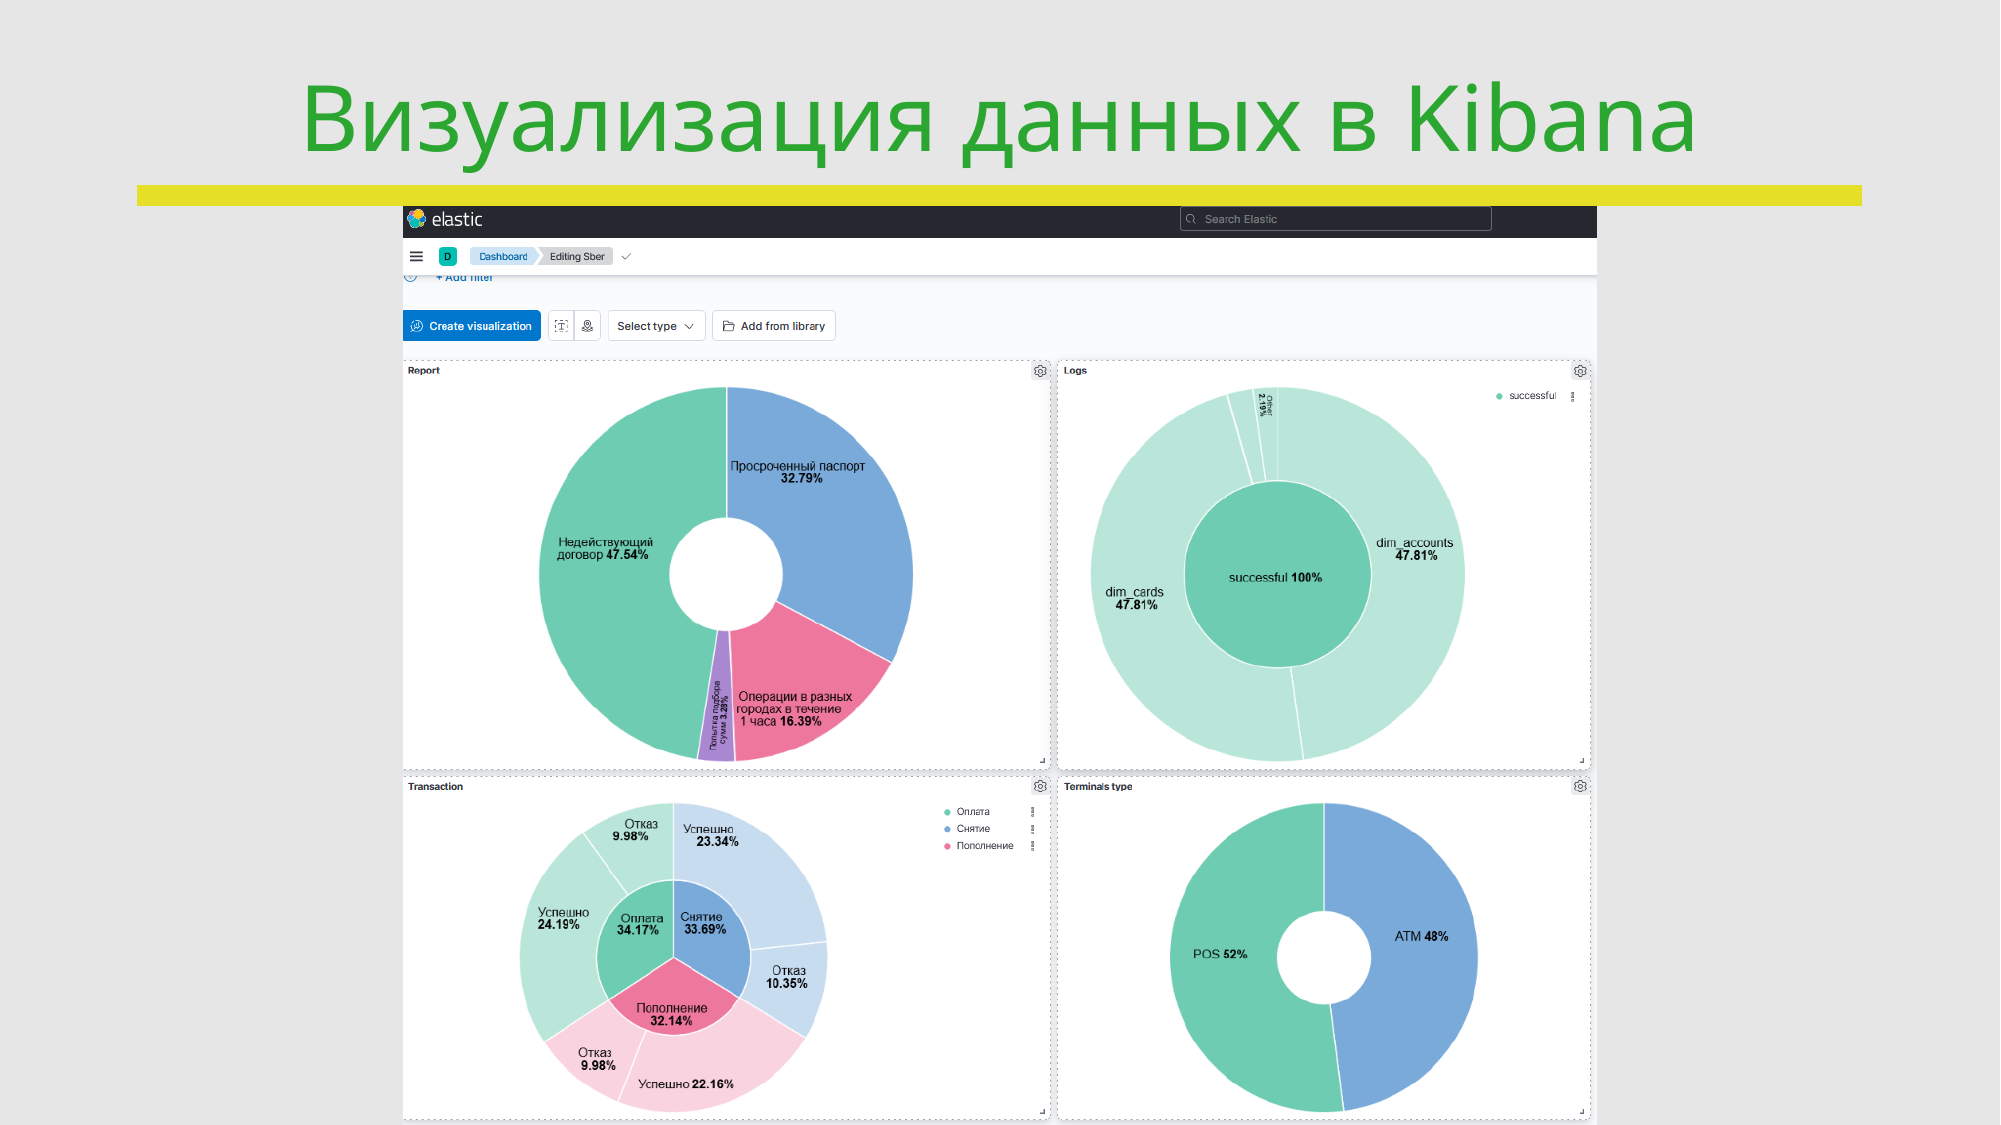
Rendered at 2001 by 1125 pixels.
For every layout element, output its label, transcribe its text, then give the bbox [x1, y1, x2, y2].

picture [403, 206, 1597, 1125]
title Визуализация данных в Kibana [137, 59, 1863, 184]
